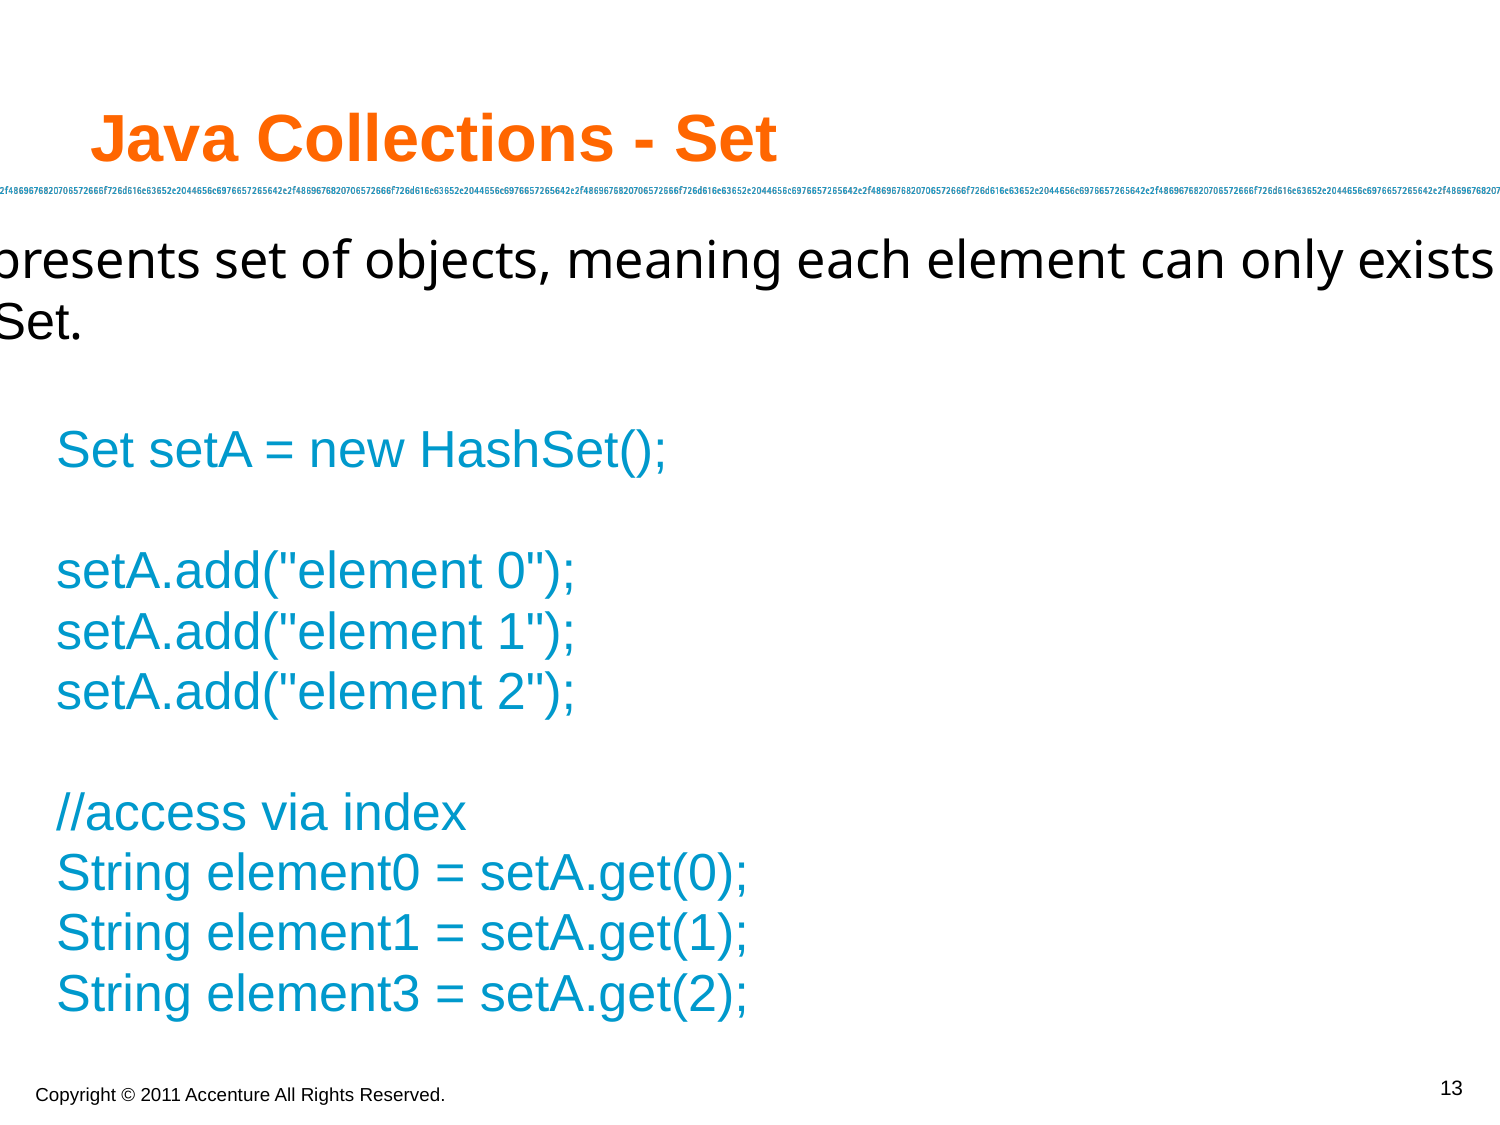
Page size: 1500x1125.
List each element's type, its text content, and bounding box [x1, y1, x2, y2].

text_box 13 [1200, 1062, 1478, 1107]
title Java Collections - Set [74, 32, 1413, 183]
text_box It represents set of objects, meaning each element can only exists once in a Set. [0, 231, 1500, 357]
picture [0, 186, 1500, 194]
text_box [722, 130, 753, 166]
text_box Set setA = new HashSet(); setA.add("element 0"); setA.add("element 1"); setA.add("element 2"); //access via index String element0 = setA.get(0); String element1 = setA.get(1); String element3 = setA.get(2); [41, 420, 1105, 1029]
